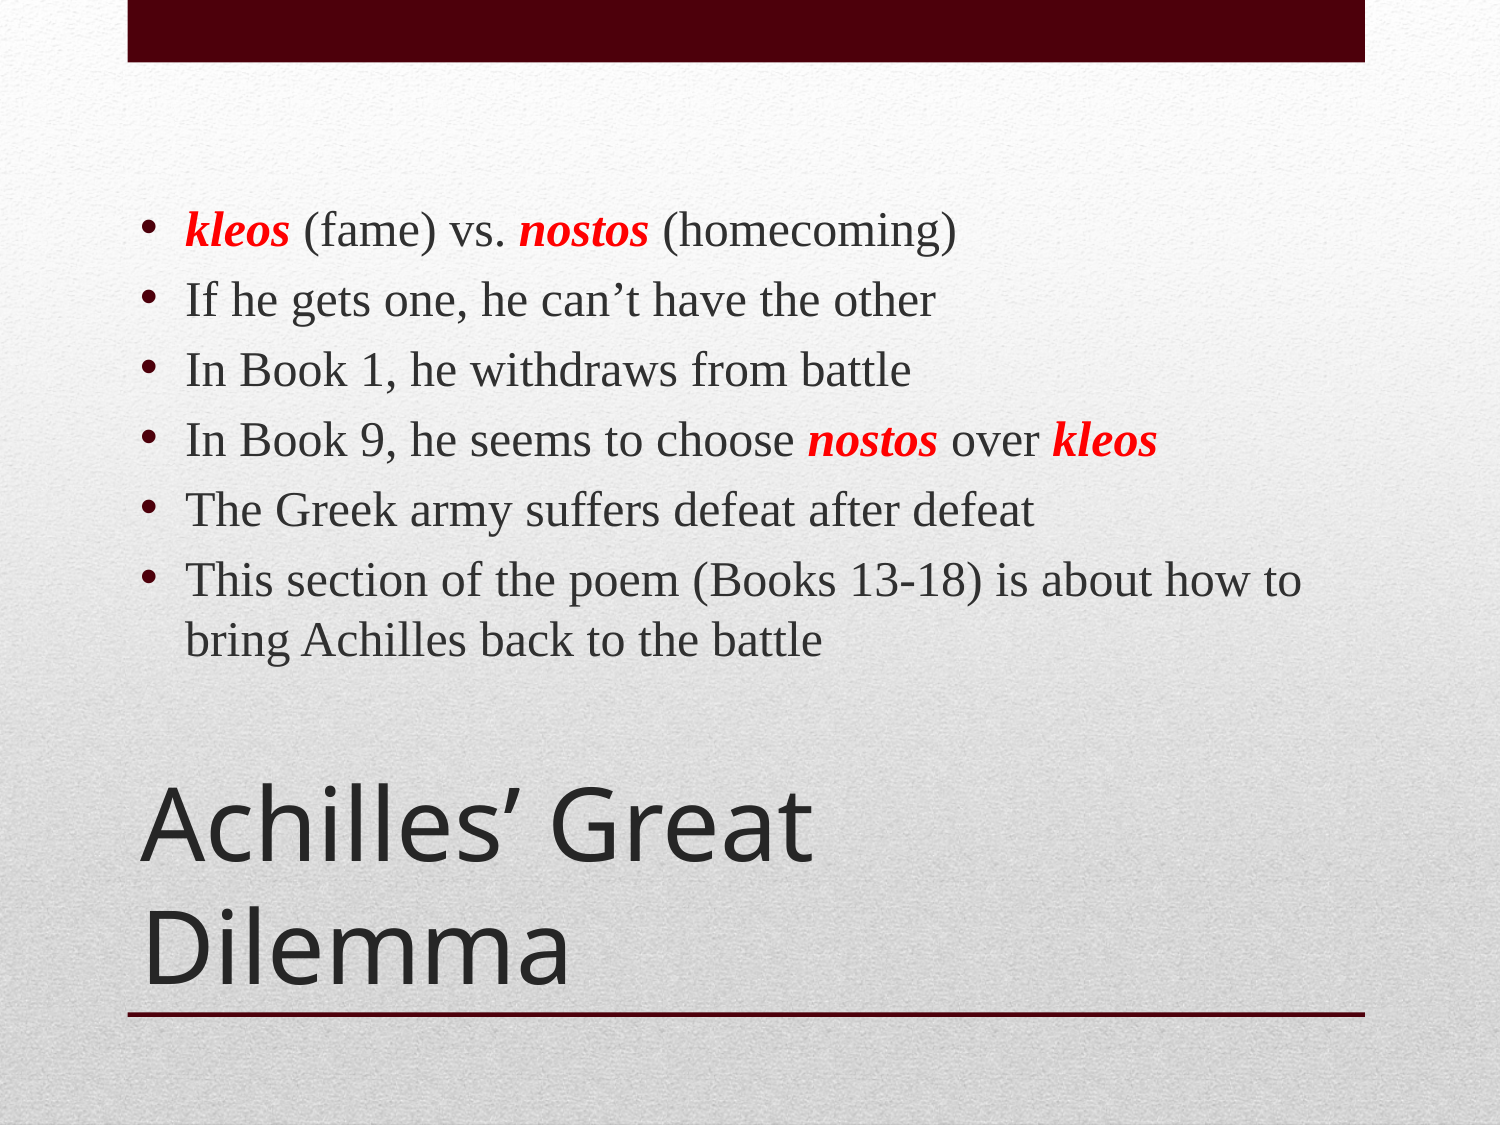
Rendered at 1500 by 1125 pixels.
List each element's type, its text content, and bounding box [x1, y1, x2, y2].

list kleos (fame) vs. nostos (homecoming) If he gets one, he can’t have the other In Book 1, he withdraws from battle In Book 9, he seems to choose nostos over kleos The Greek army suffers defeat after defeat This section of the poem (Books 13-18) is about how to bring Achilles back to the battle [125, 112, 1363, 750]
title Achilles’ Great Dilemma [125, 750, 1238, 1013]
